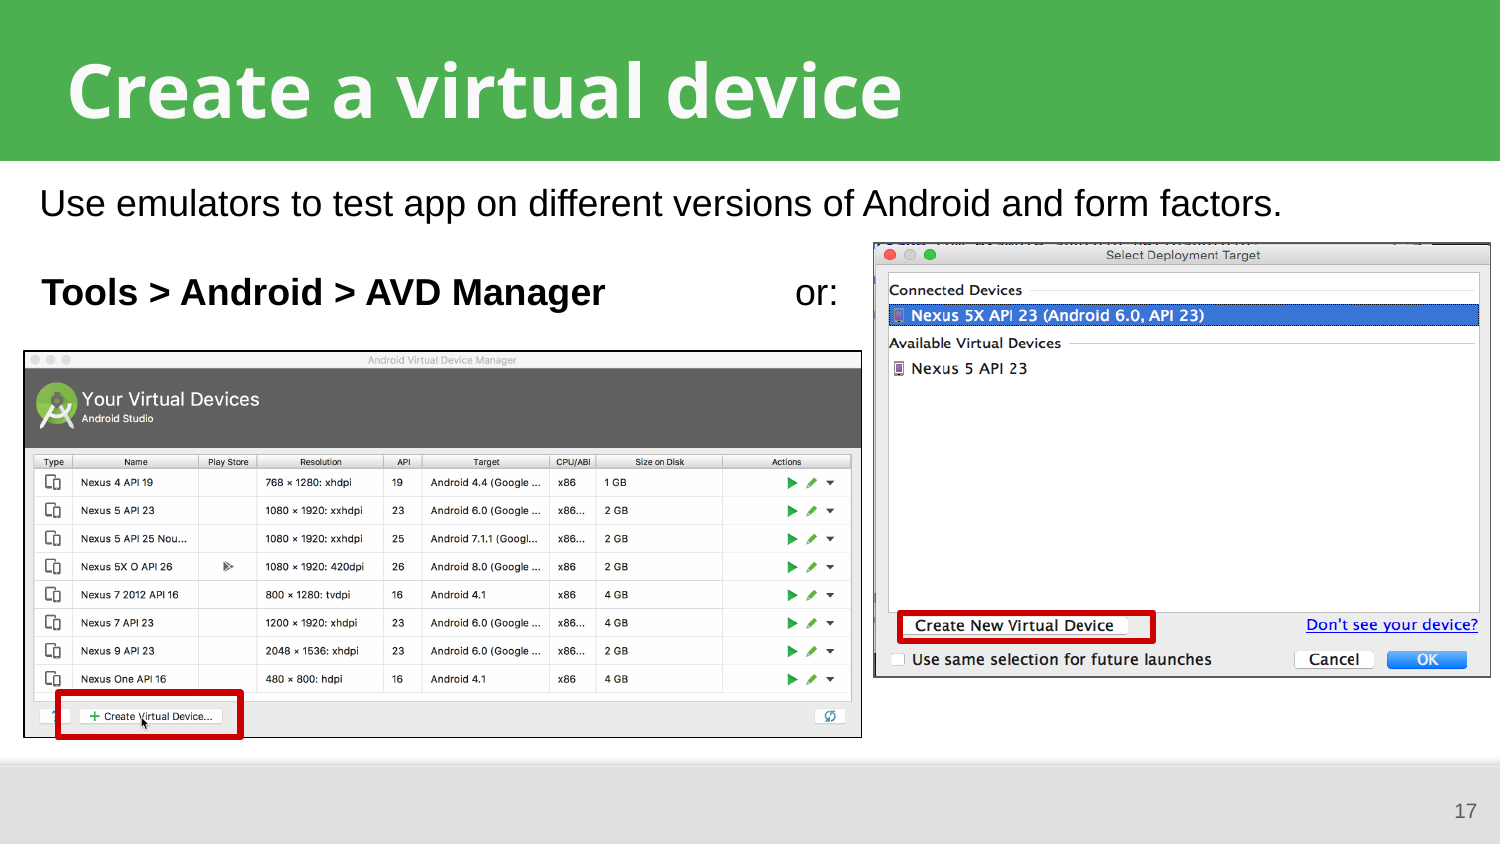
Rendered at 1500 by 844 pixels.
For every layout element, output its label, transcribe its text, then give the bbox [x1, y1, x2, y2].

picture [0, 749, 1500, 844]
picture [24, 351, 861, 737]
title Create a virtual device [51, 28, 1449, 122]
slide_number 17 [1402, 777, 1493, 842]
picture [874, 243, 1490, 677]
text_box Tools > Android > AVD Manager or: [26, 253, 862, 327]
text_box Use emulators to test app on different versions of Android and form factors. [24, 163, 1460, 238]
